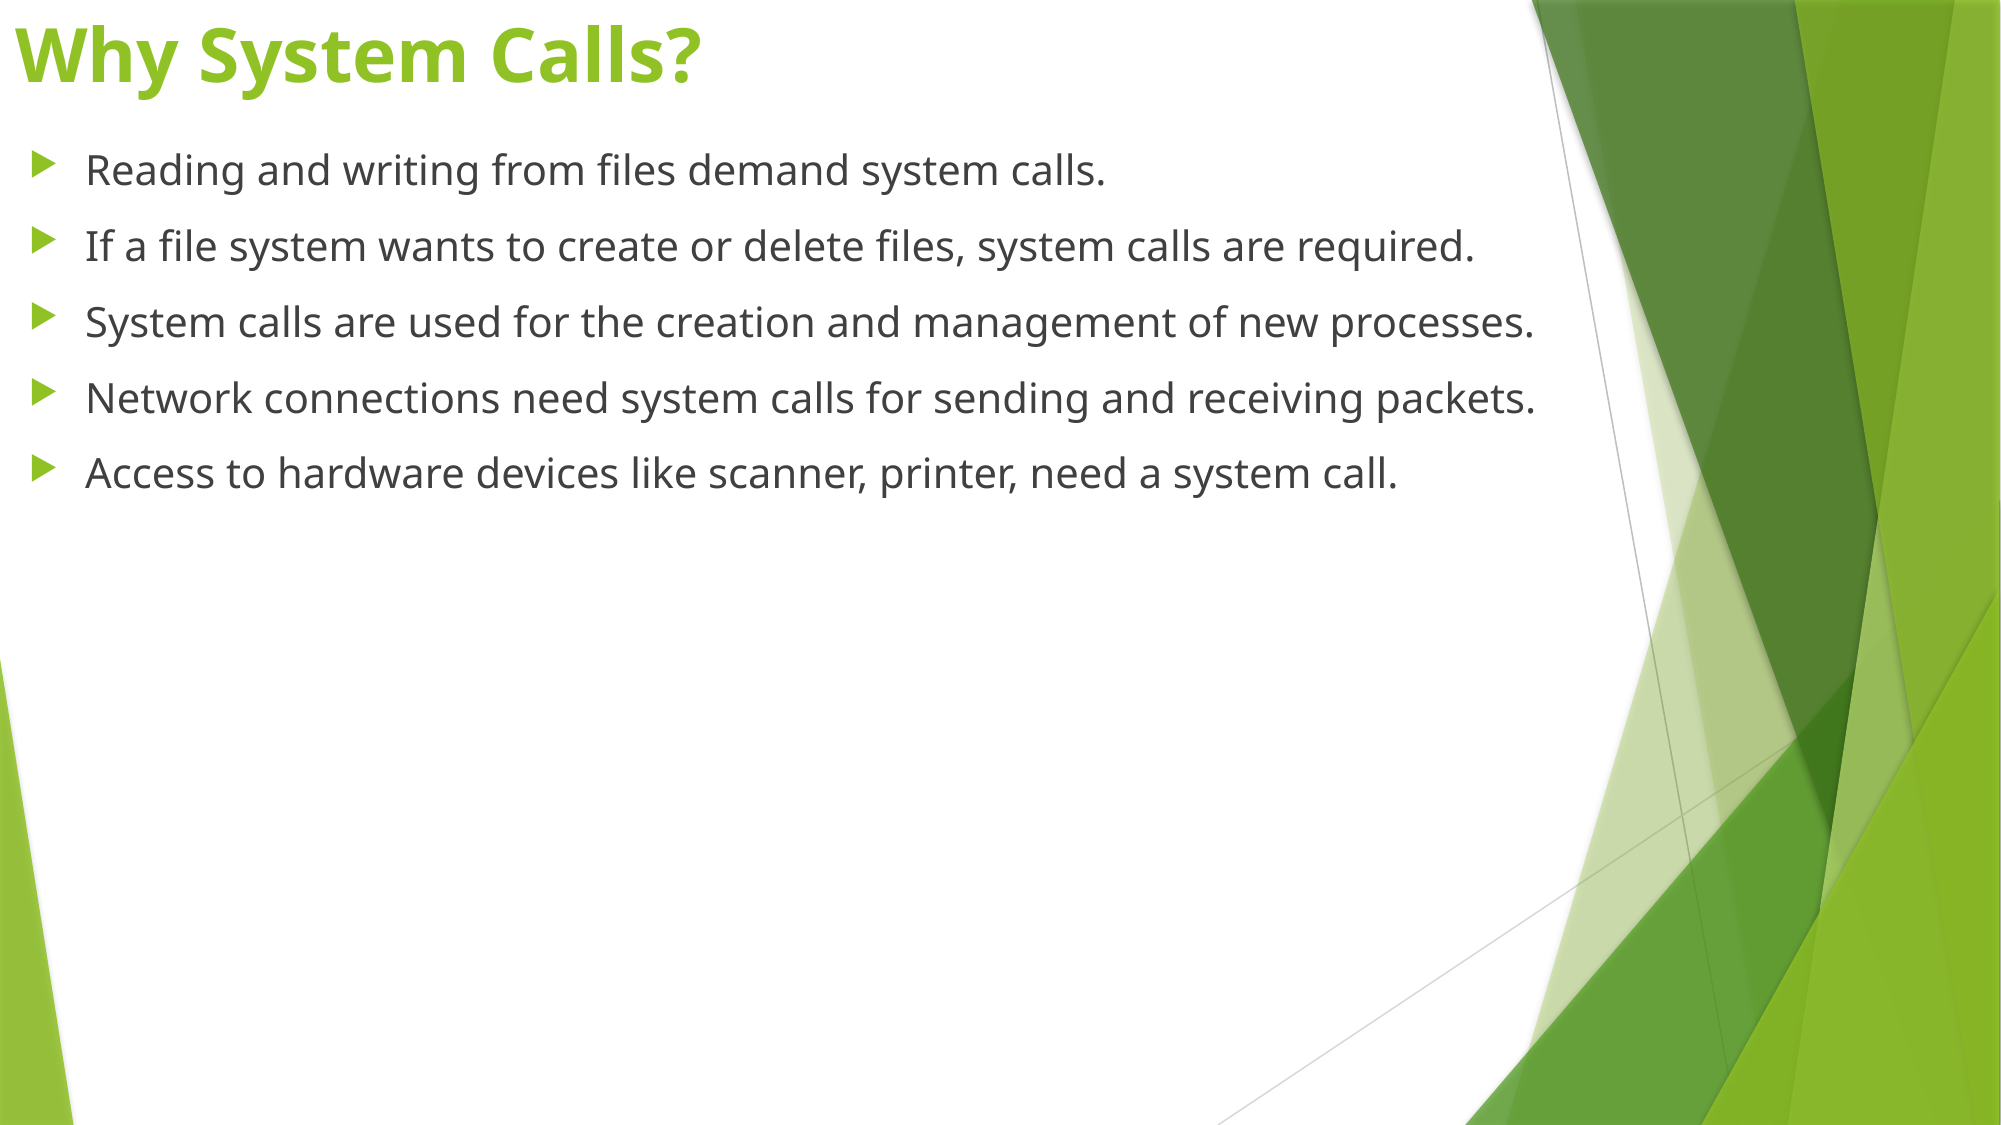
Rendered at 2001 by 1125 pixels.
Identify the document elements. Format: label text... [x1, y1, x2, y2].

list Reading and writing from files demand system calls. If a file system wants to create or delete files, system calls are required. System calls are used for the creation and management of new processes. Network connections need system calls for sending and receiving packets. Access to hardware devices like scanner, printer, need a system call. [13, 131, 2000, 994]
title Why System Calls? [0, 0, 1500, 125]
